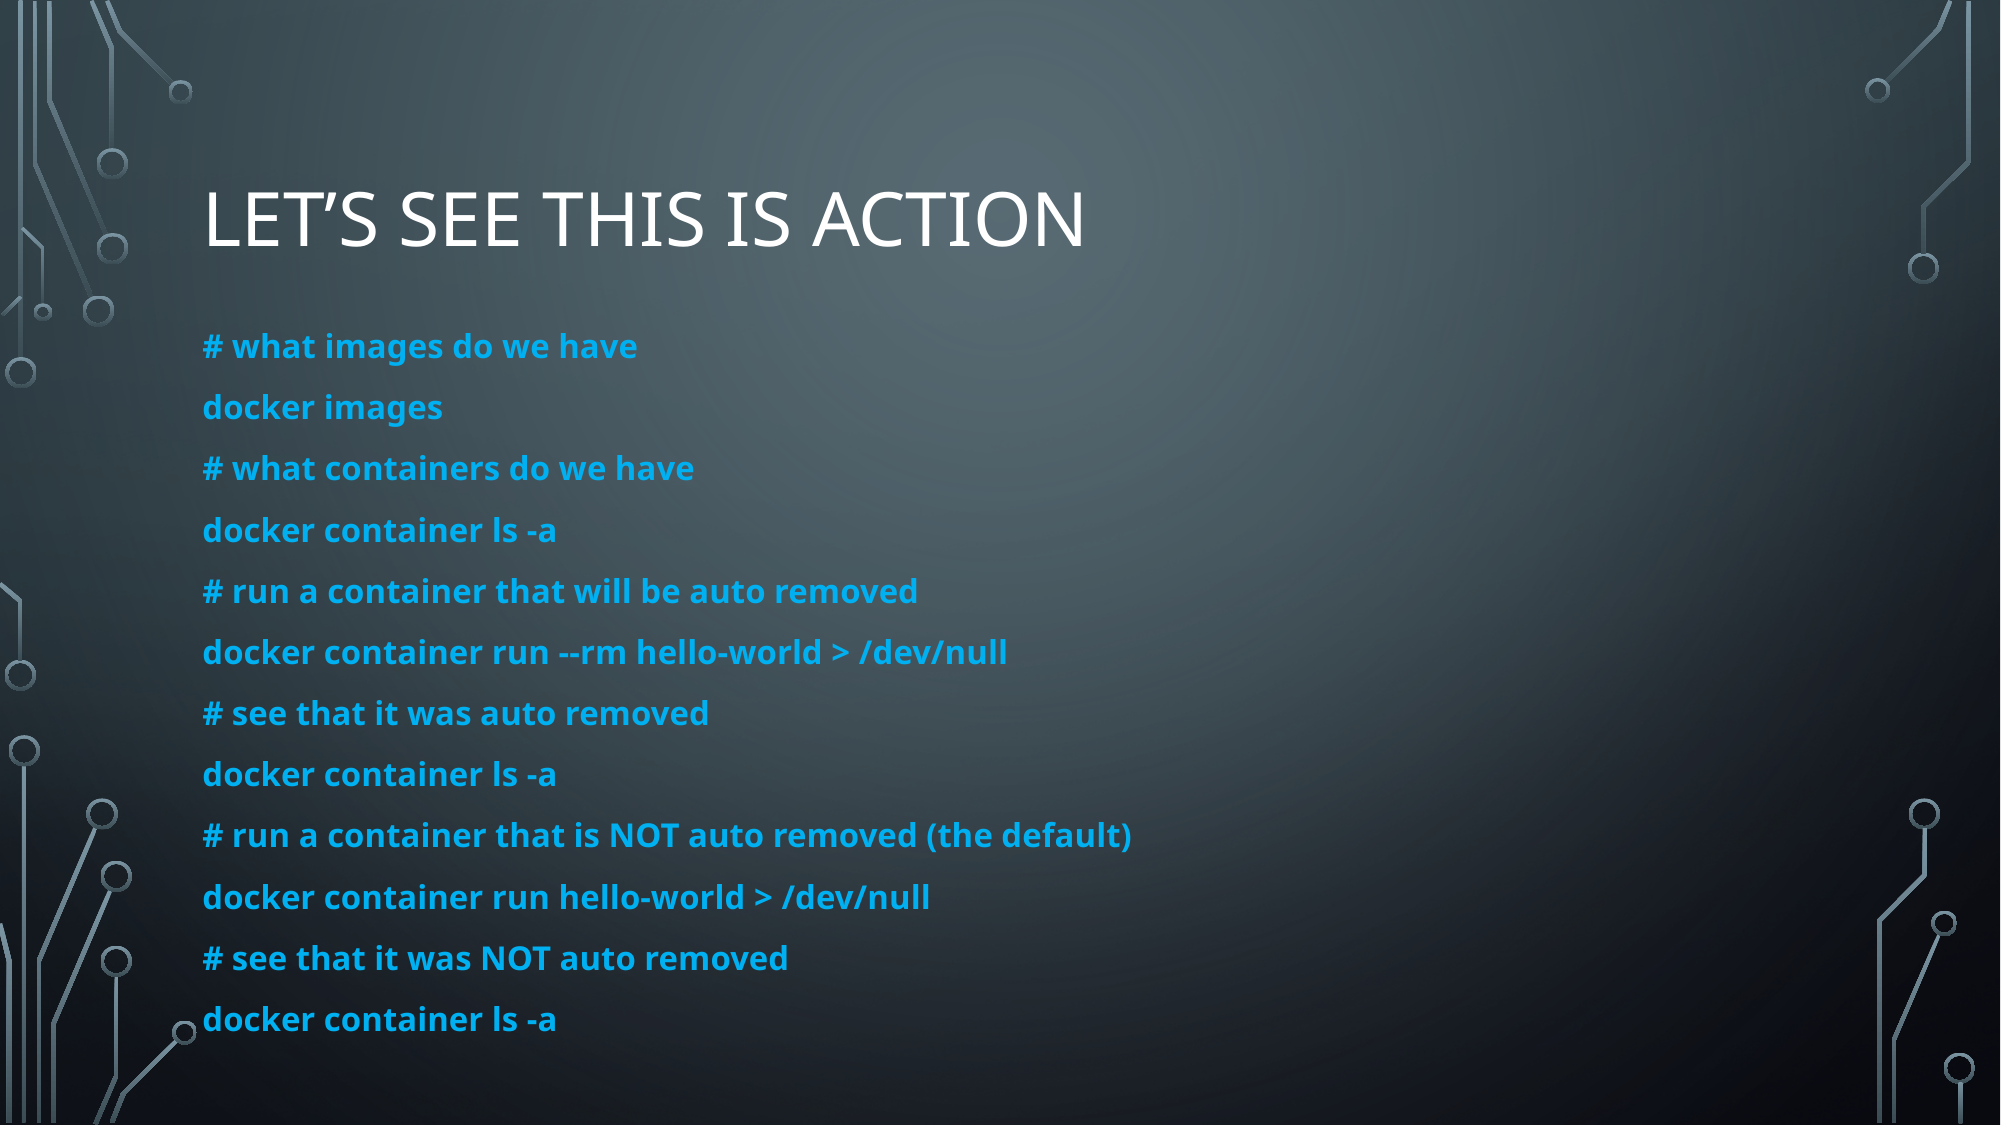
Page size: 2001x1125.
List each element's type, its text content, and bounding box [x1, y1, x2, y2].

title Let’s see this is action [187, 101, 1813, 310]
list # what images do we have docker images # what containers do we have docker container ls -a # run a container that will be auto removed docker container run --rm hello-world > /dev/null # see that it was auto removed docker container ls -a # run a container that is NOT auto removed (the default) docker container run hello-world > /dev/null # see that it was NOT auto removed docker container ls -a [187, 310, 1813, 1050]
